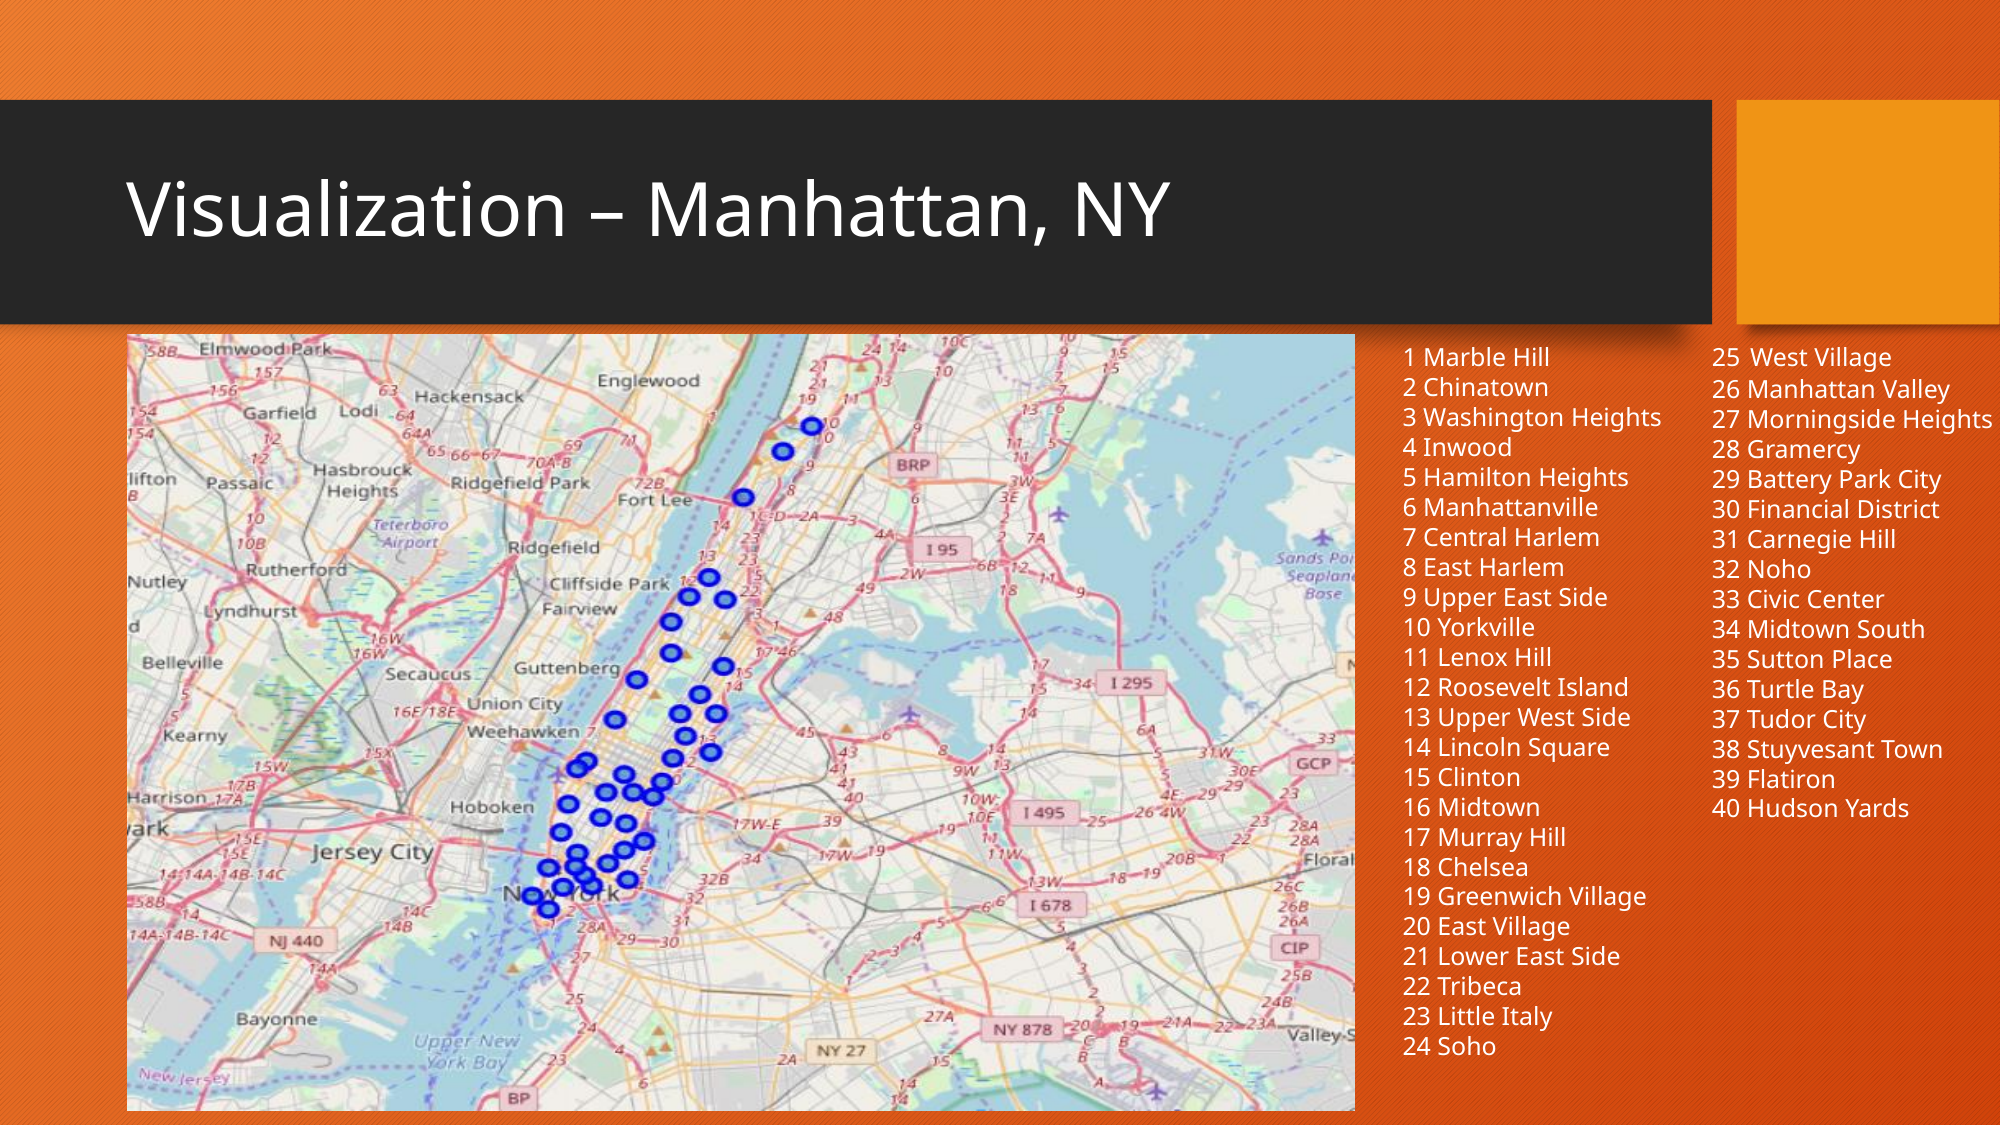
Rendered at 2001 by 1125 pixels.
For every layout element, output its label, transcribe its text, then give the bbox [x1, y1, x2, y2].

text_box 1 Marble Hill 2 Chinatown 3 Washington Heights 4 Inwood 5 Hamilton Heights 6 Manhattanville 7 Central Harlem 8 East Harlem 9 Upper East Side 10 Yorkville 11 Lenox Hill 12 Roosevelt Island 13 Upper West Side 14 Lincoln Square 15 Clinton 16 Midtown 17 Murray Hill 18 Chelsea 19 Greenwich Village 20 East Village 21 Lower East Side 22 Tribeca 23 Little Italy 24 Soho [1387, 334, 1721, 1098]
text_box 25 West Village 26 Manhattan Valley 27 Morningside Heights 28 Gramercy 29 Battery Park City 30 Financial District 31 Carnegie Hill 32 Noho 33 Civic Center 34 Midtown South 35 Sutton Place 36 Turtle Bay 37 Tudor City 38 Stuyvesant Town 39 Flatiron 40 Hudson Yards [1697, 321, 2000, 831]
title Visualization – Manhattan, NY [111, 123, 1689, 301]
picture [0, 325, 1697, 1111]
